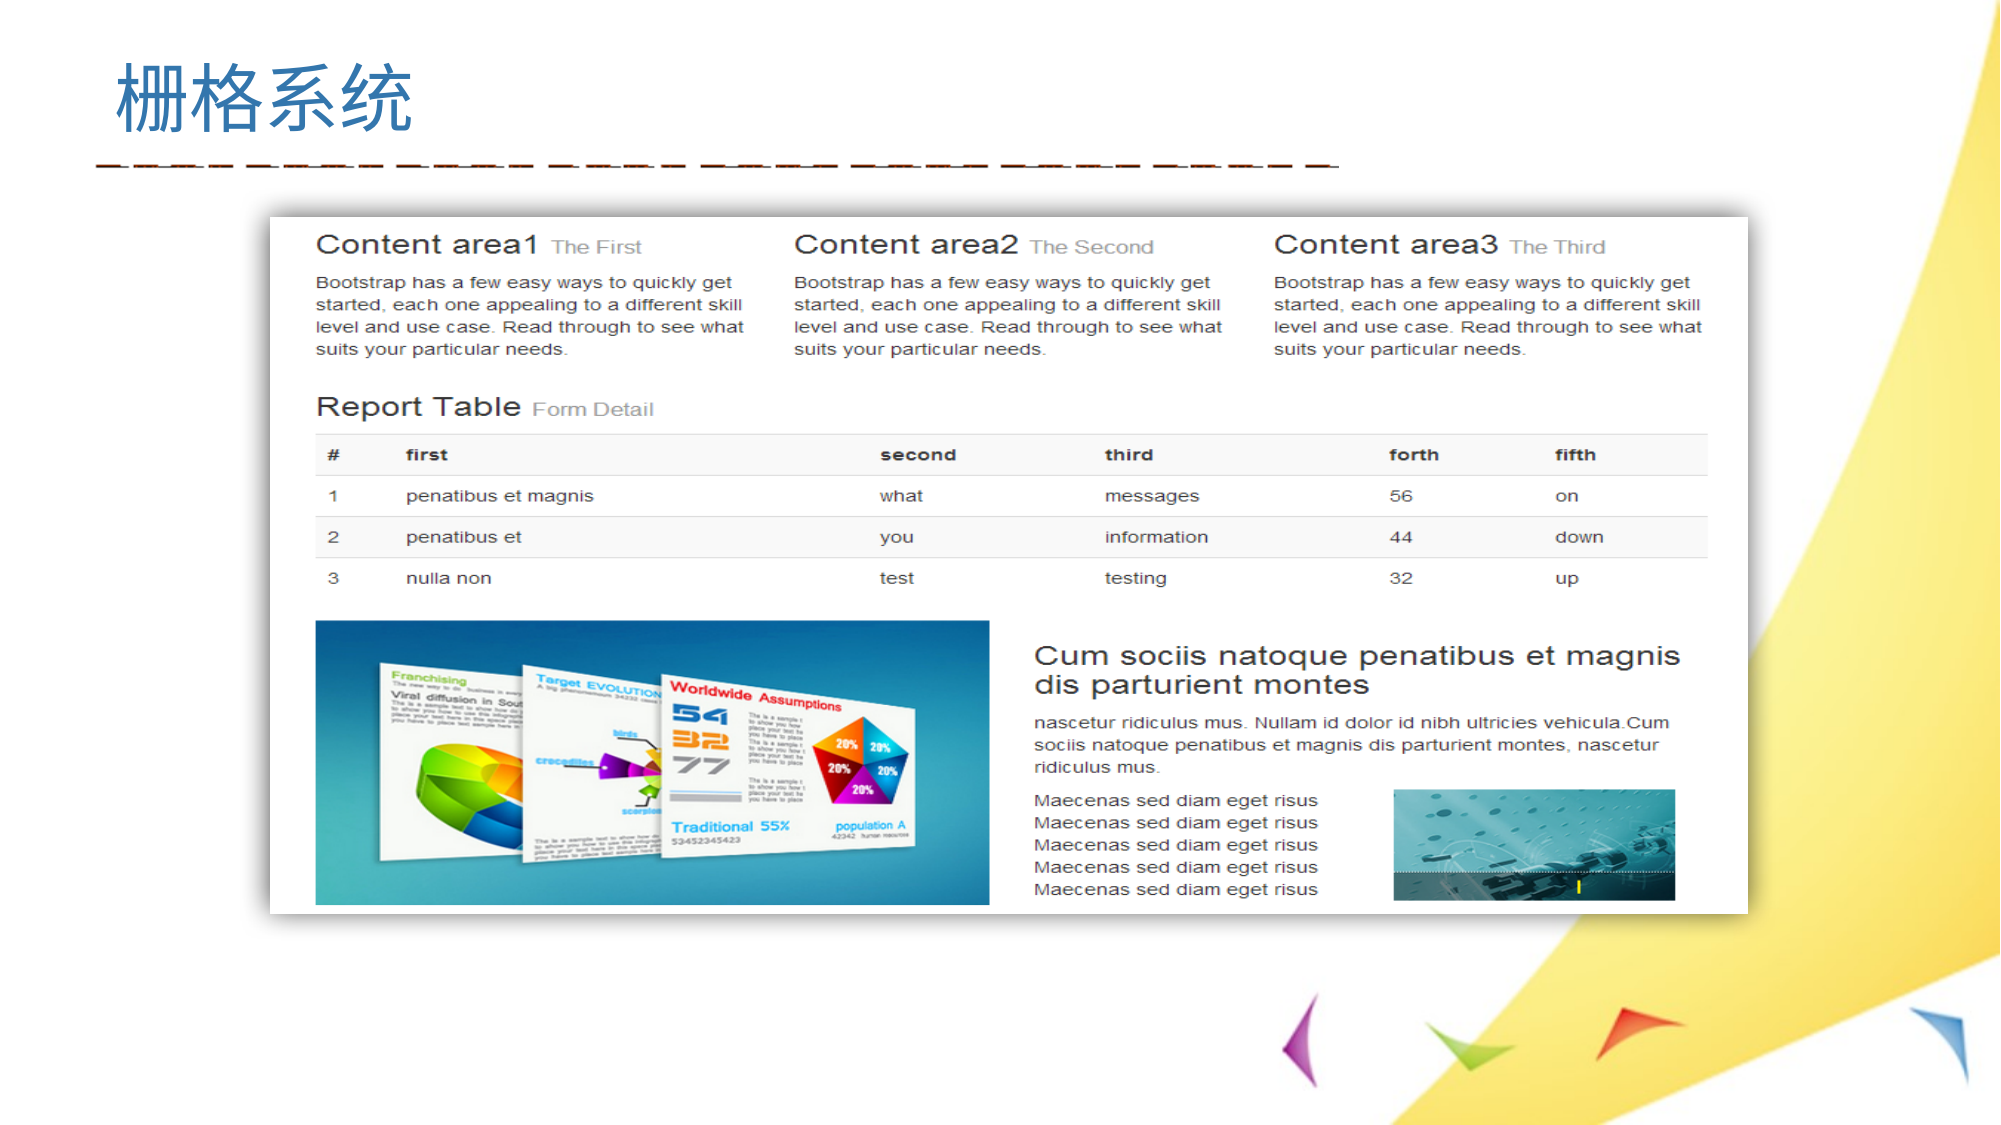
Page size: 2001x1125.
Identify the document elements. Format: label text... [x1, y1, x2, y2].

picture [88, 0, 2000, 1125]
title 栅格系统 [99, 31, 1707, 162]
